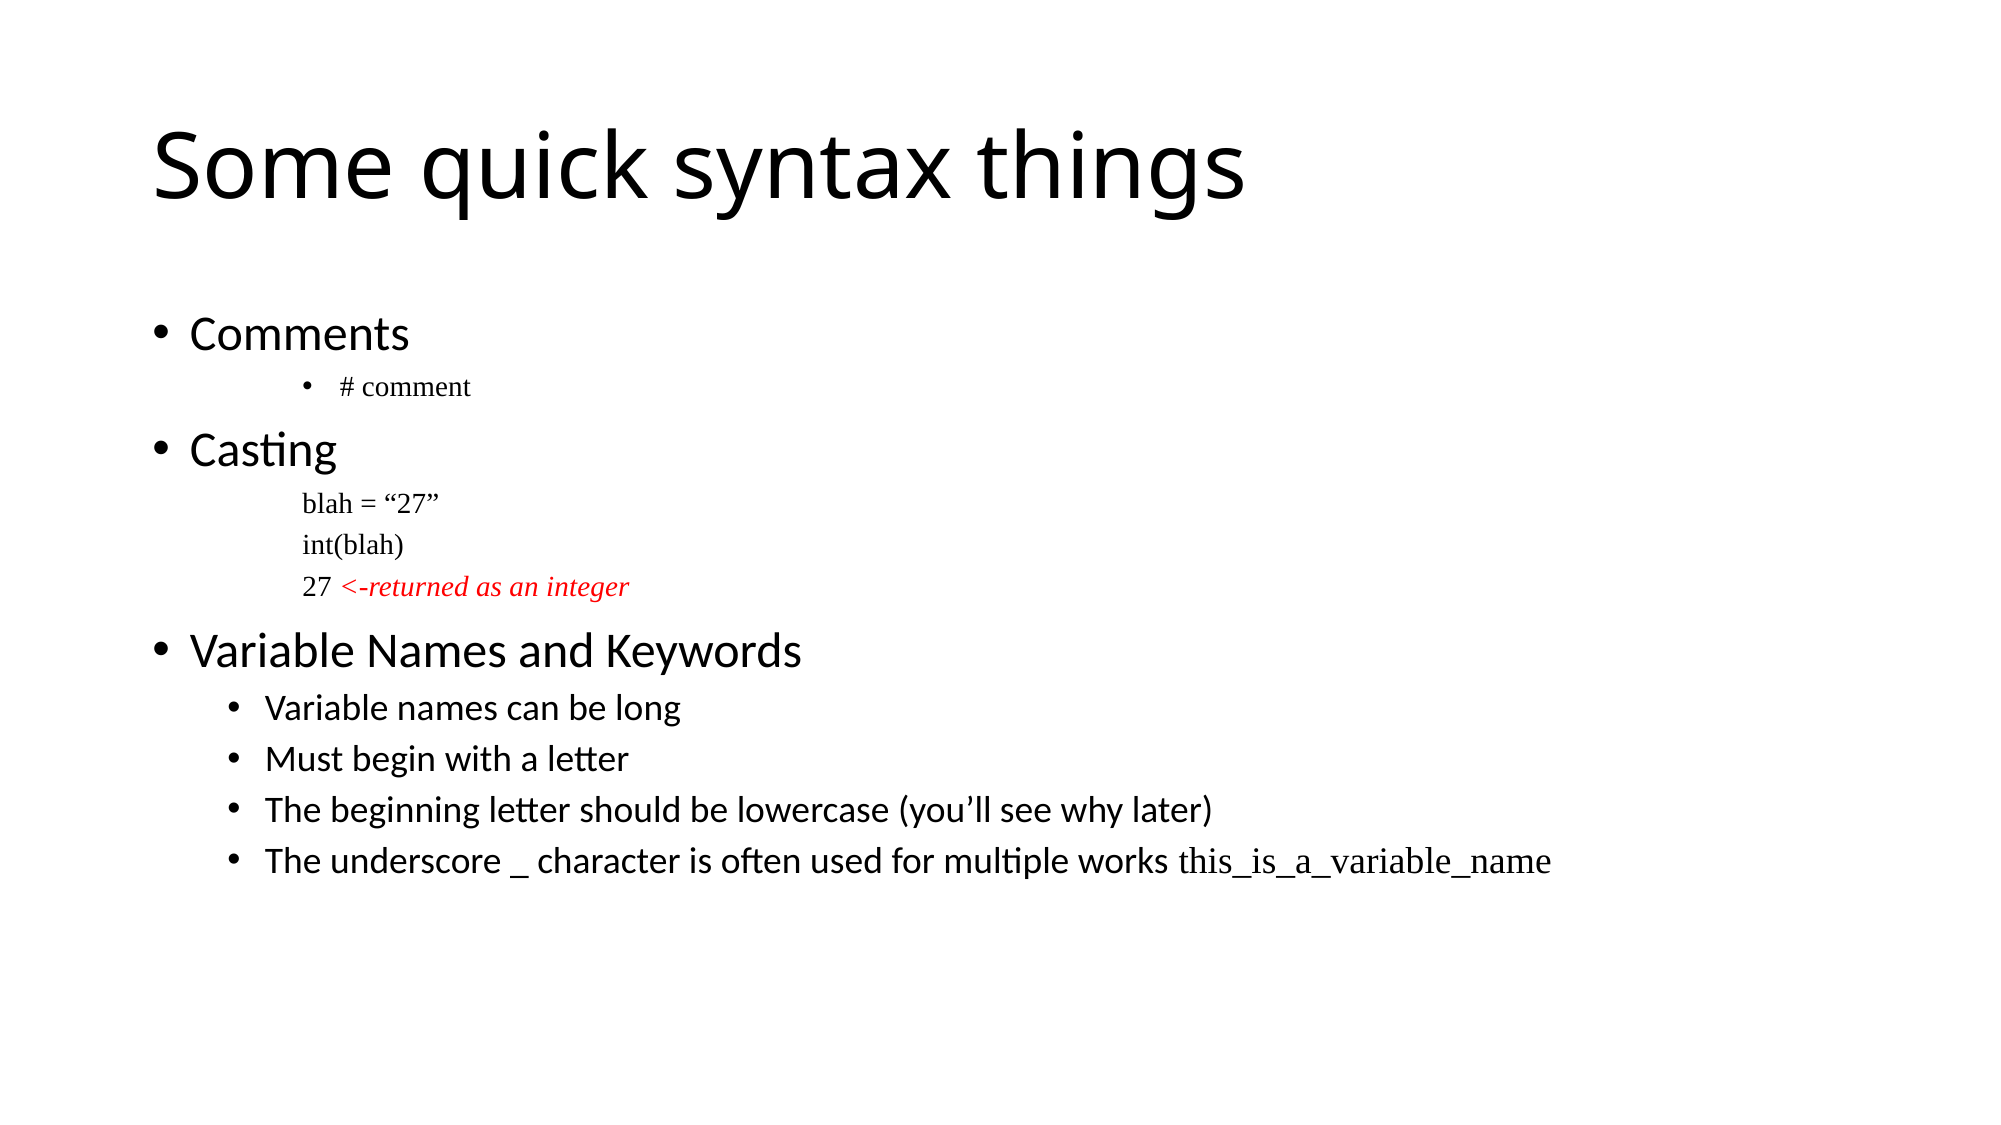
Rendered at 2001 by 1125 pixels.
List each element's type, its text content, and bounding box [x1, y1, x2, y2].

list Comments # comment Casting blah = “27” int(blah) 27 <-returned as an integer Variable Names and Keywords Variable names can be long Must begin with a letter The beginning letter should be lowercase (you’ll see why later) The underscore _ character is often used for multiple works this_is_a_variable_name [137, 299, 1863, 1012]
title Some quick syntax things [137, 59, 1863, 278]
